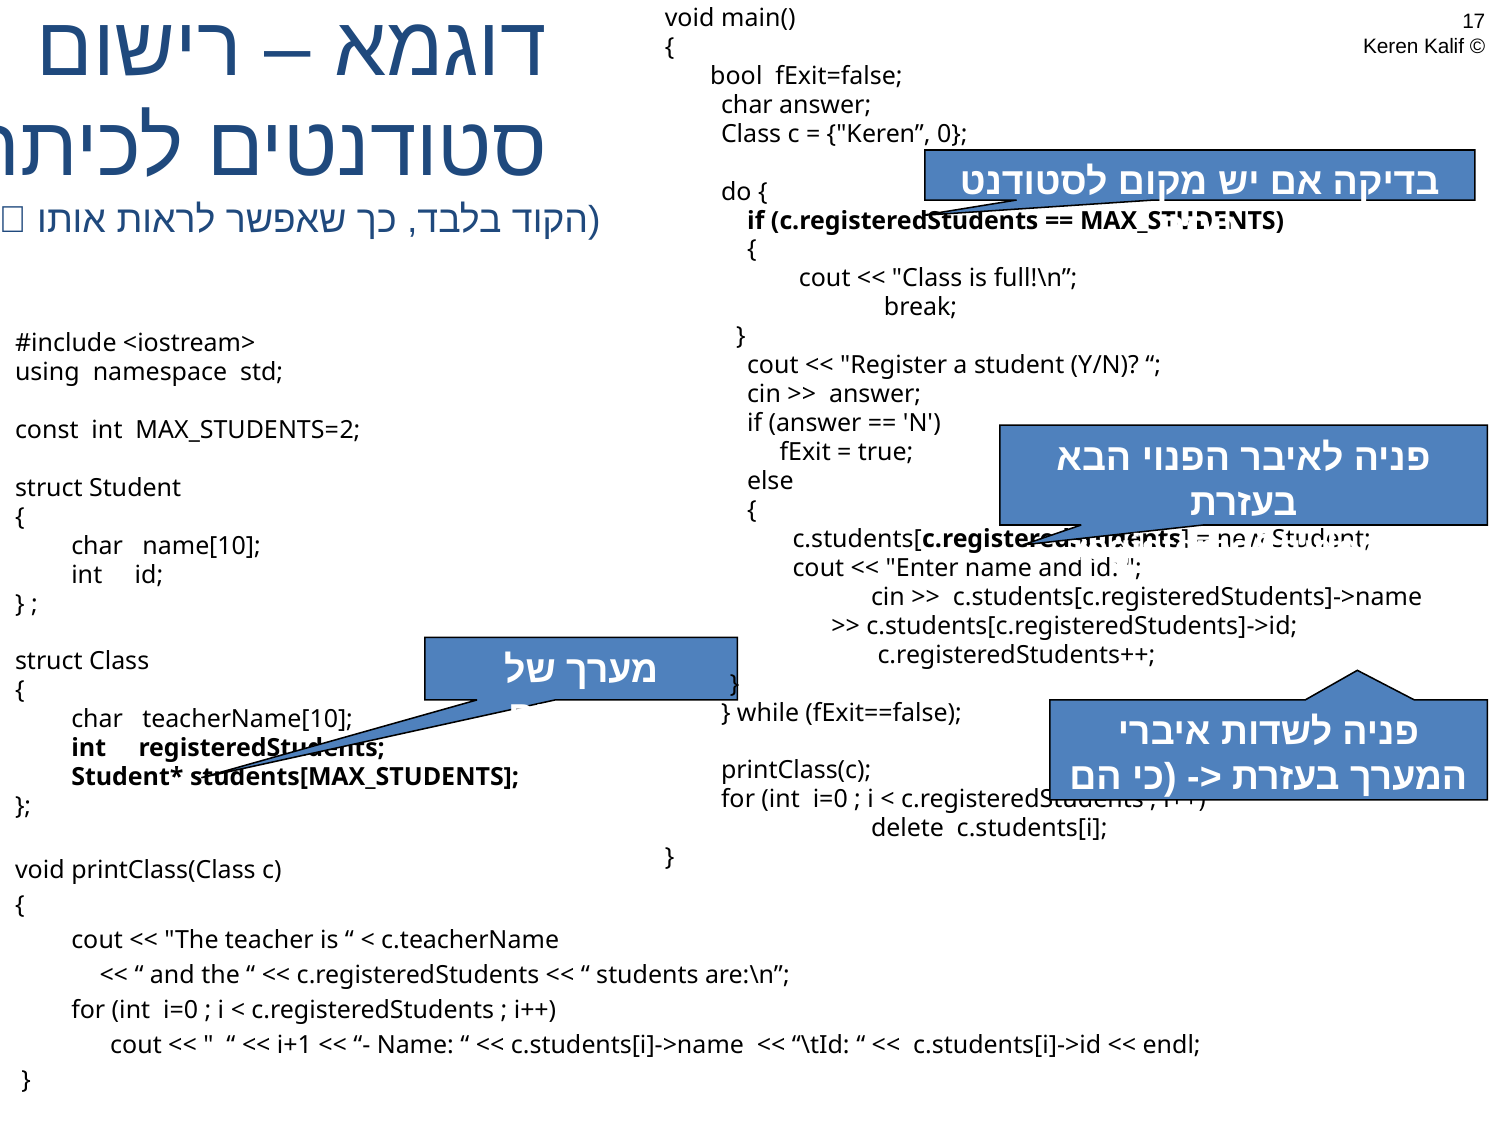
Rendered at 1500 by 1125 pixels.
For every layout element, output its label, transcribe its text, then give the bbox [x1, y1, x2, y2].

text_box פניה לאיבר הפנוי הבא בעזרת registeredStudents [999, 425, 1488, 545]
title דוגמא – רישום סטודנטים לכיתה [0, 12, 563, 187]
text_box פניה לשדות איברי המערך בעזרת <- (כי הם מצביעים) [1049, 670, 1488, 800]
text_box מערך של מצביעים [201, 637, 649, 778]
text_box בדיקה אם יש מקום לסטודנט נוסף [922, 149, 1475, 216]
list #include <iostream> using namespace std; const int MAX_STUDENTS=2; struct Student { char name[10]; int id; } ; struct Class { char teacherName[10]; int registeredStudents; Student* students[MAX_STUDENTS]; }; void printClass(Class c) { cout << "The teacher is “ < c.teacherName << “ and the “ << c.registeredStudents << “ students are:\n”; for (int i=0 ; i < c.registeredStudents ; i++) cout << " “ << i+1 << “- Name: “ << c.students[i]->name << “\tId: “ << c.students[i]->id << endl; } [0, 324, 649, 1125]
text_box (הקוד בלבד, כך שאפשר לראות אותו ) [0, 187, 617, 248]
text_box 17 © Keren Kalif [1149, 0, 1500, 75]
text_box void main() { bool fExit=false; char answer; Class c = {"Keren”, 0}; do { if (c.registeredStudents == MAX_STUDENTS) { cout << "Class is full!\n”; break; } cout << "Register a student (Y/N)? “; cin >> answer; if (answer == 'N') fExit = true; else { c.students[c.registeredStudents] = new Student; cout << "Enter name and id: "; cin >> c.students[c.registeredStudents]->name >> c.students[c.registeredStudents]->id; c.registeredStudents++; } } while (fExit==false); printClass(c); for (int i=0 ; i < c.registeredStudents ; i++) delete c.students[i]; } [649, 0, 1500, 1125]
